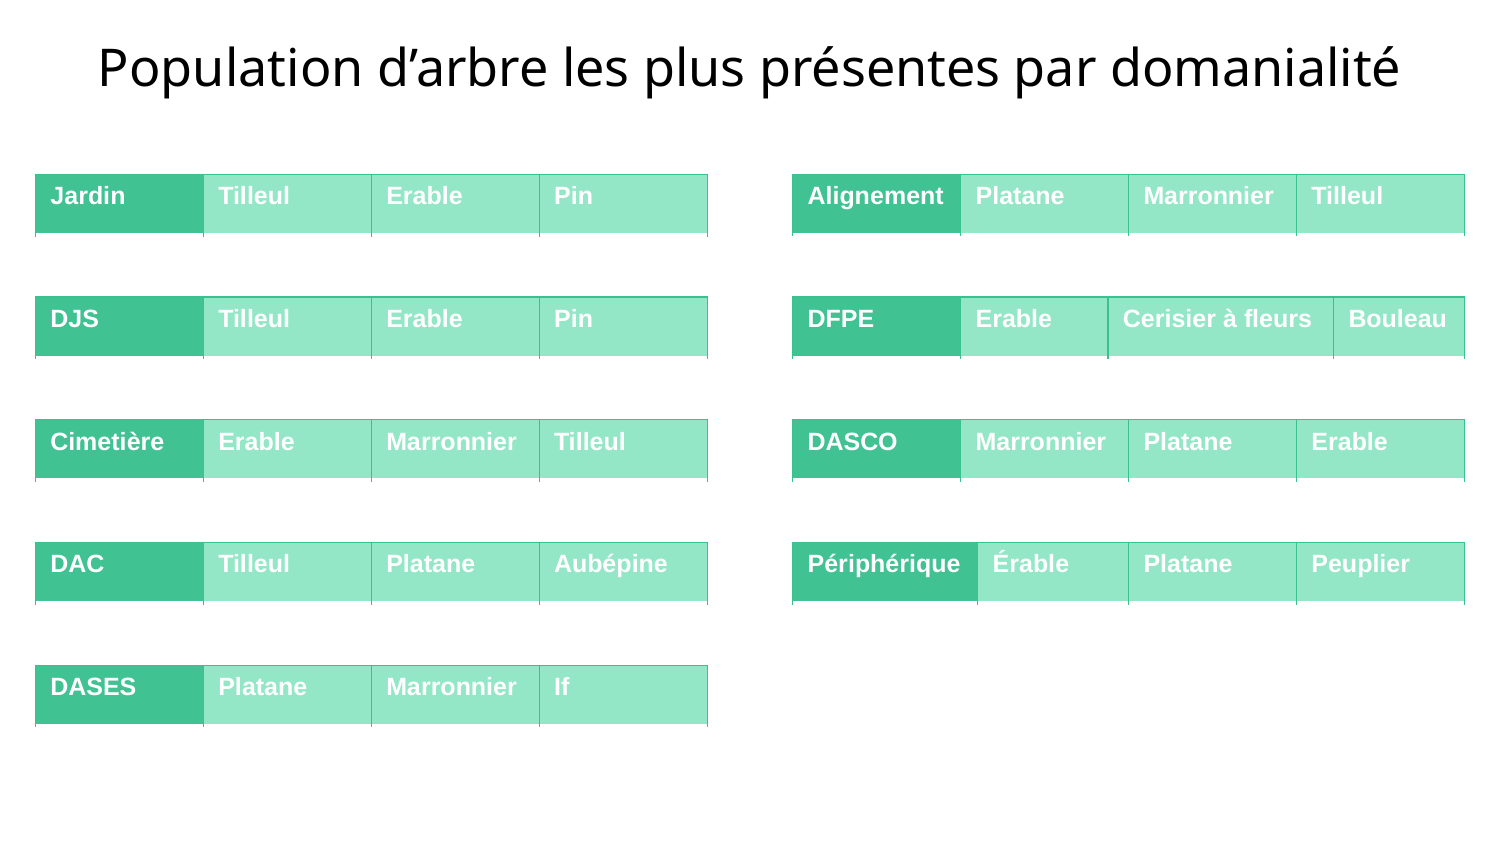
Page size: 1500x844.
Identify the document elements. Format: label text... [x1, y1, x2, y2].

table_header Tilleul [204, 298, 371, 356]
table_header Érable [978, 543, 1128, 601]
table_header Erable [961, 298, 1107, 356]
title Population d’arbre les plus présentes par domanialité [75, 19, 1425, 114]
table_header Peuplier [1297, 543, 1464, 601]
table_header DFPE [793, 298, 960, 356]
table_header Pin [540, 175, 707, 233]
table_header Cimetière [36, 420, 203, 478]
table_header Platane [1129, 420, 1296, 478]
table_header Jardin [36, 175, 203, 233]
table_header Périphérique [793, 543, 977, 601]
table_header Cerisier à fleurs [1109, 298, 1333, 356]
table_header Marronnier [961, 420, 1128, 478]
table_header DASCO [793, 420, 960, 478]
table_header DJS [36, 298, 203, 356]
table_header Aubépine [540, 543, 707, 601]
table_header Platane [372, 543, 539, 601]
table_header Platane [961, 175, 1128, 233]
table_header Platane [1129, 543, 1296, 601]
table_header If [540, 666, 707, 724]
table_header Erable [204, 420, 371, 478]
table_header Marronnier [1129, 175, 1296, 233]
table_header DASES [36, 666, 203, 724]
table_header Marronnier [372, 420, 539, 478]
table_header Tilleul [204, 543, 371, 601]
table_header Tilleul [1297, 175, 1464, 233]
table_header Tilleul [204, 175, 371, 233]
table_header Erable [372, 175, 539, 233]
table_header Erable [372, 298, 539, 356]
table_header Tilleul [540, 420, 707, 478]
table_header Bouleau [1334, 298, 1464, 356]
table_header Alignement [793, 175, 960, 233]
table_header DAC [36, 543, 203, 601]
table_header Pin [540, 298, 707, 356]
table_header Erable [1297, 420, 1464, 478]
table_header Platane [204, 666, 371, 724]
table_header Marronnier [372, 666, 539, 724]
